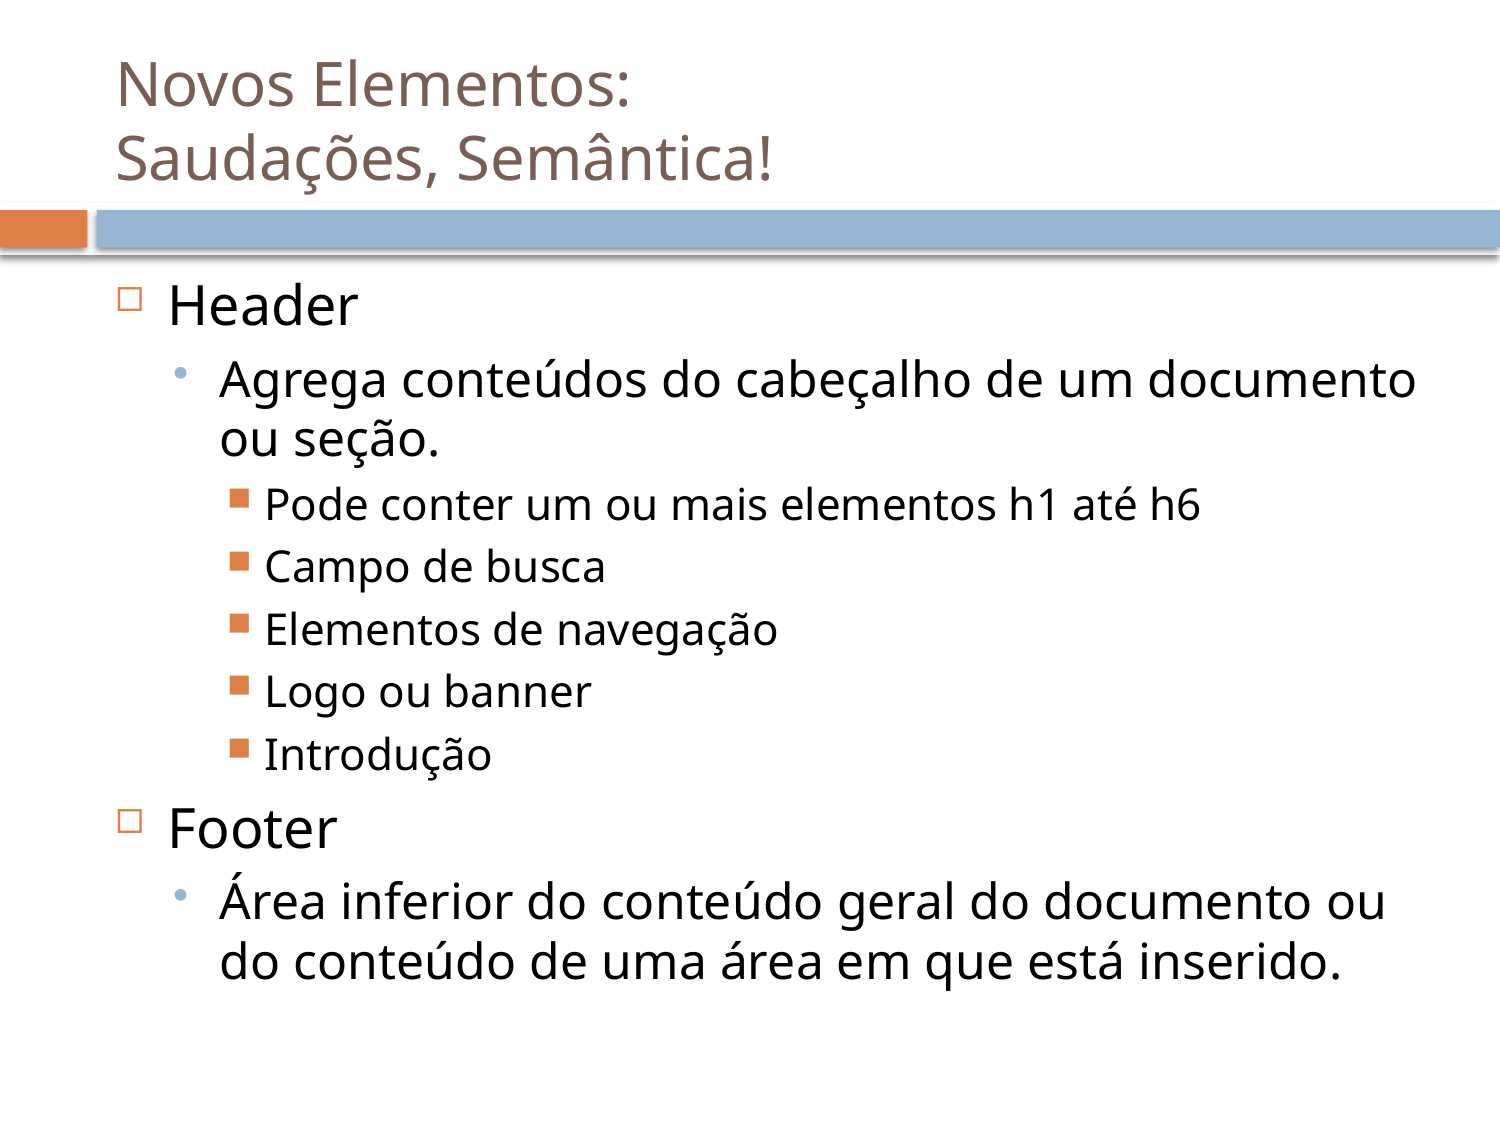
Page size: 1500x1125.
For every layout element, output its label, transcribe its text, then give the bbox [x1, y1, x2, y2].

list Header Agrega conteúdos do cabeçalho de um documento ou seção. Pode conter um ou mais elementos h1 até h6 Campo de busca Elementos de navegação Logo ou banner Introdução Footer Área inferior do conteúdo geral do documento ou do conteúdo de uma área em que está inserido. [100, 262, 1438, 1000]
title Novos Elementos: Saudações, Semântica! [100, 37, 1438, 200]
